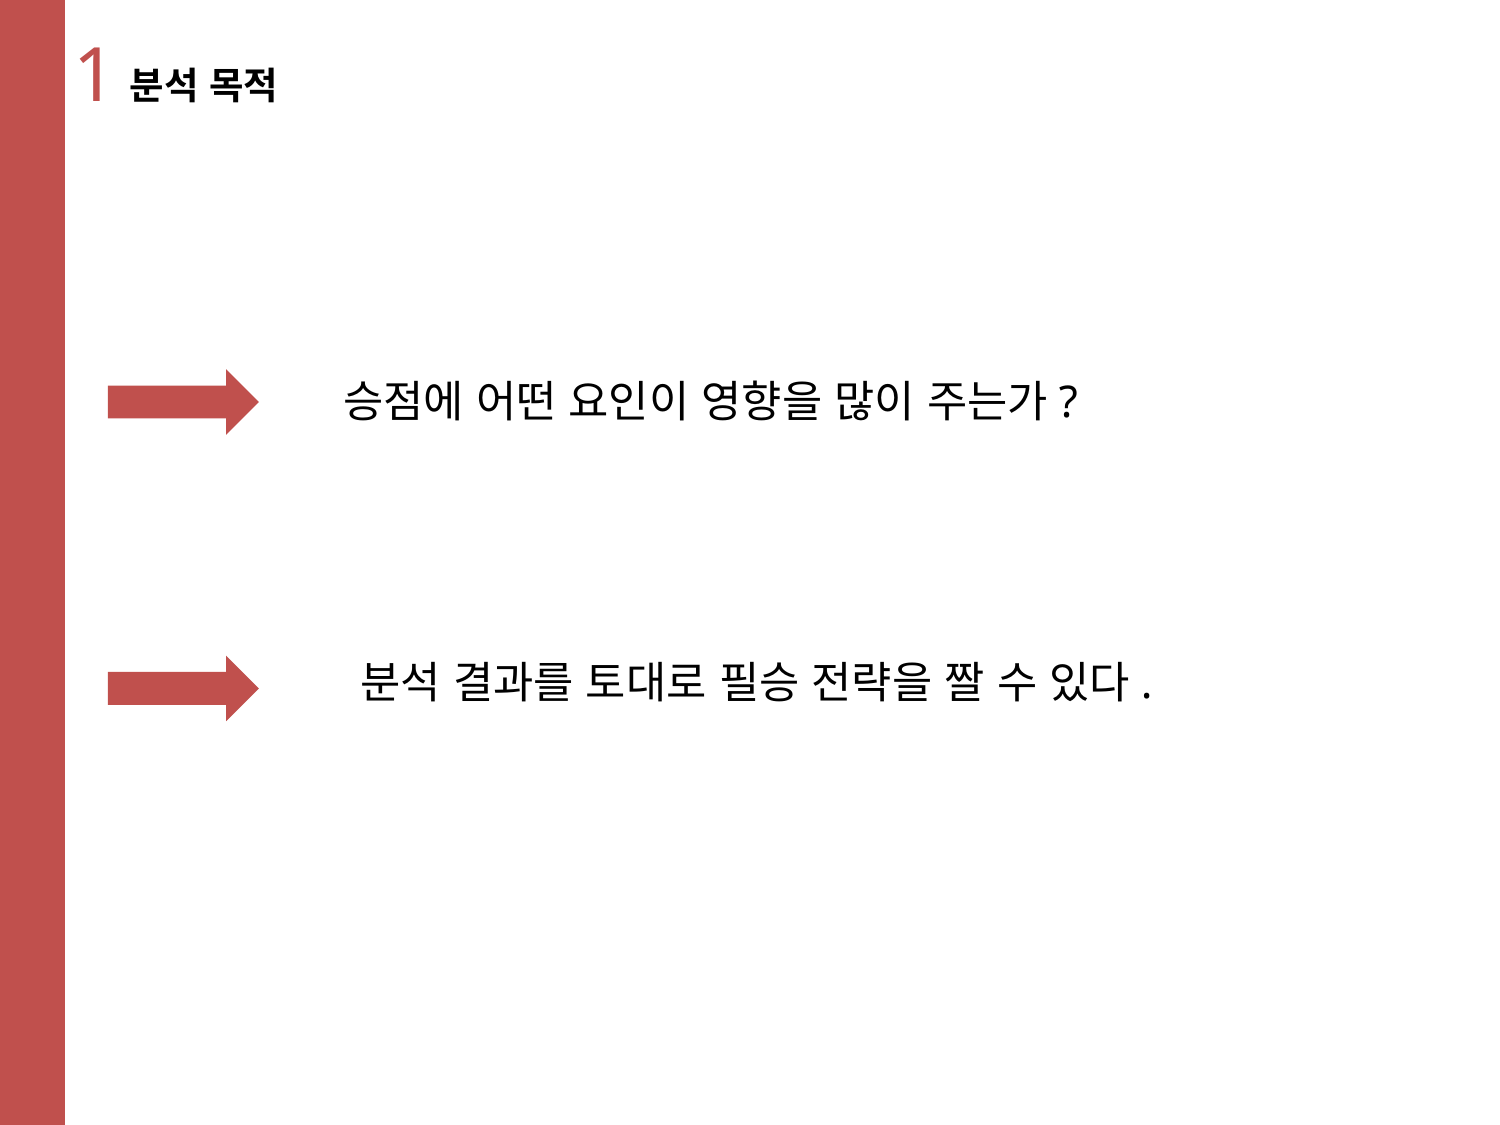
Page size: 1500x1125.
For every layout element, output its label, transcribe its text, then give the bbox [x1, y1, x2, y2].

text_box 분석 목적 [131, 54, 294, 115]
text_box 1 [67, 19, 131, 124]
text_box 승점에 어떤 요인이 영향을 많이 주는가? [328, 366, 1093, 434]
text_box [0, 0, 67, 1125]
text_box [105, 367, 261, 437]
text_box 분석 결과를 토대로 필승 전략을 짤 수 있다. [345, 647, 1168, 716]
text_box [105, 653, 261, 724]
